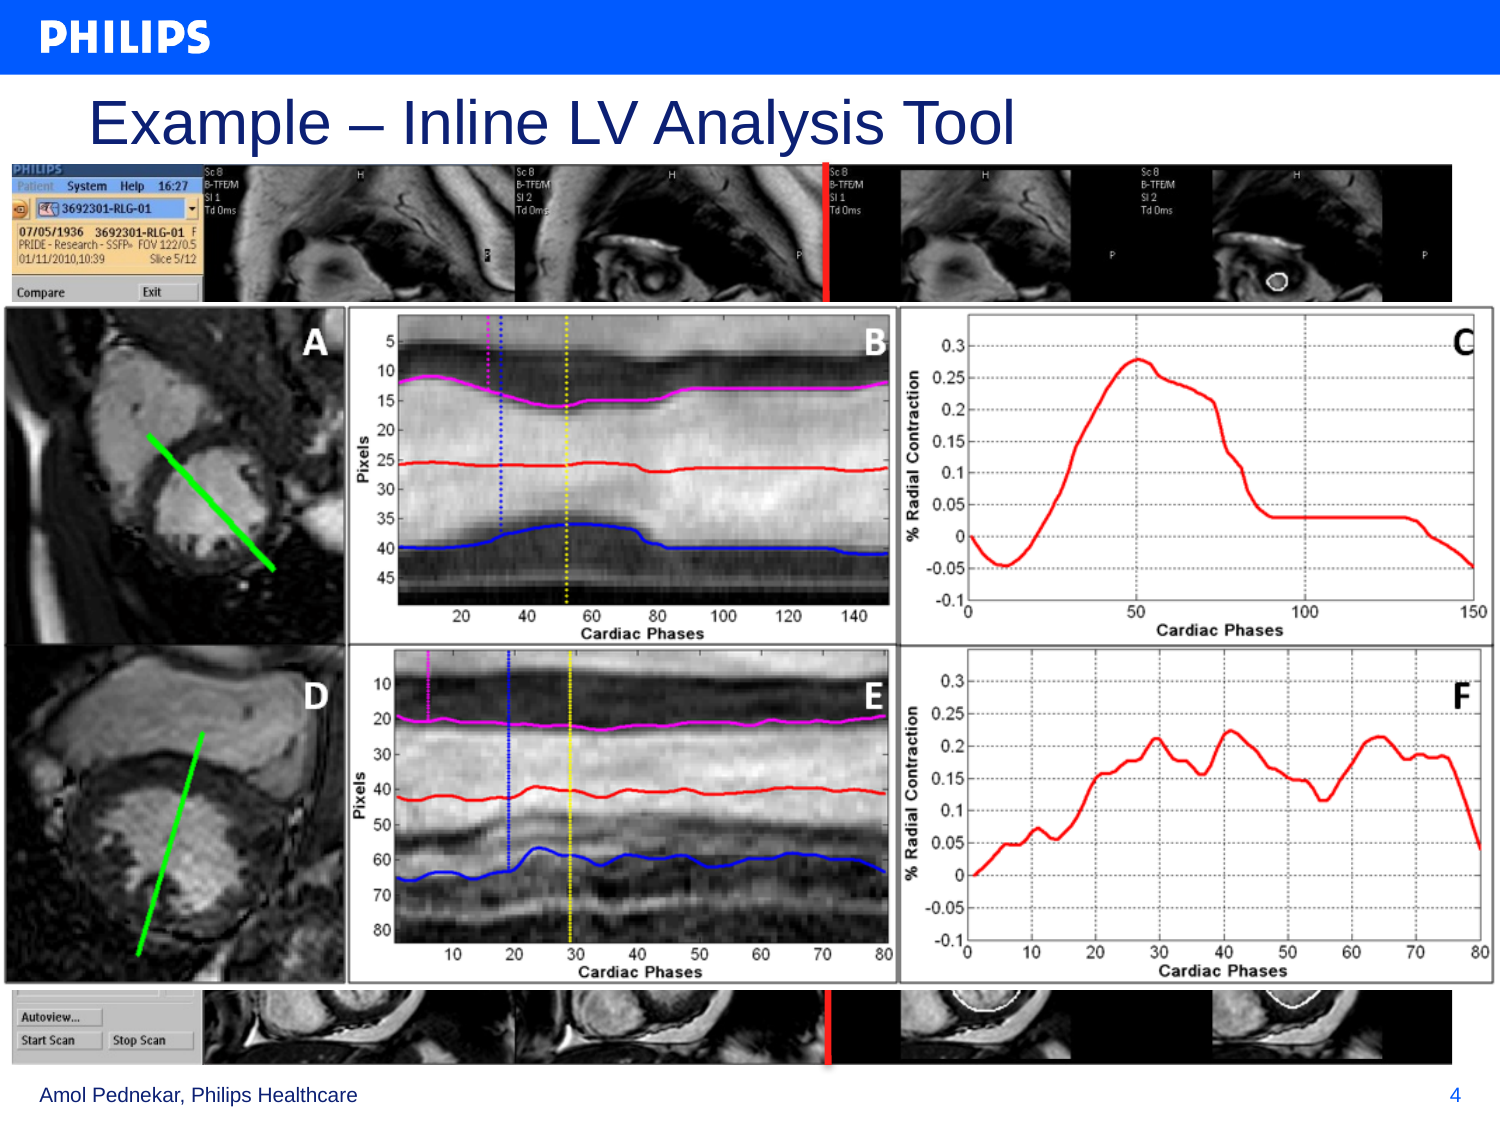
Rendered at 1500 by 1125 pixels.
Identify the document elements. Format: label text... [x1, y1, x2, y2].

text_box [11, 998, 1453, 1066]
title Example – Inline LV Analysis Tool [73, 74, 1425, 159]
picture [0, 302, 1500, 990]
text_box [11, 162, 1453, 300]
picture [35, 14, 215, 59]
